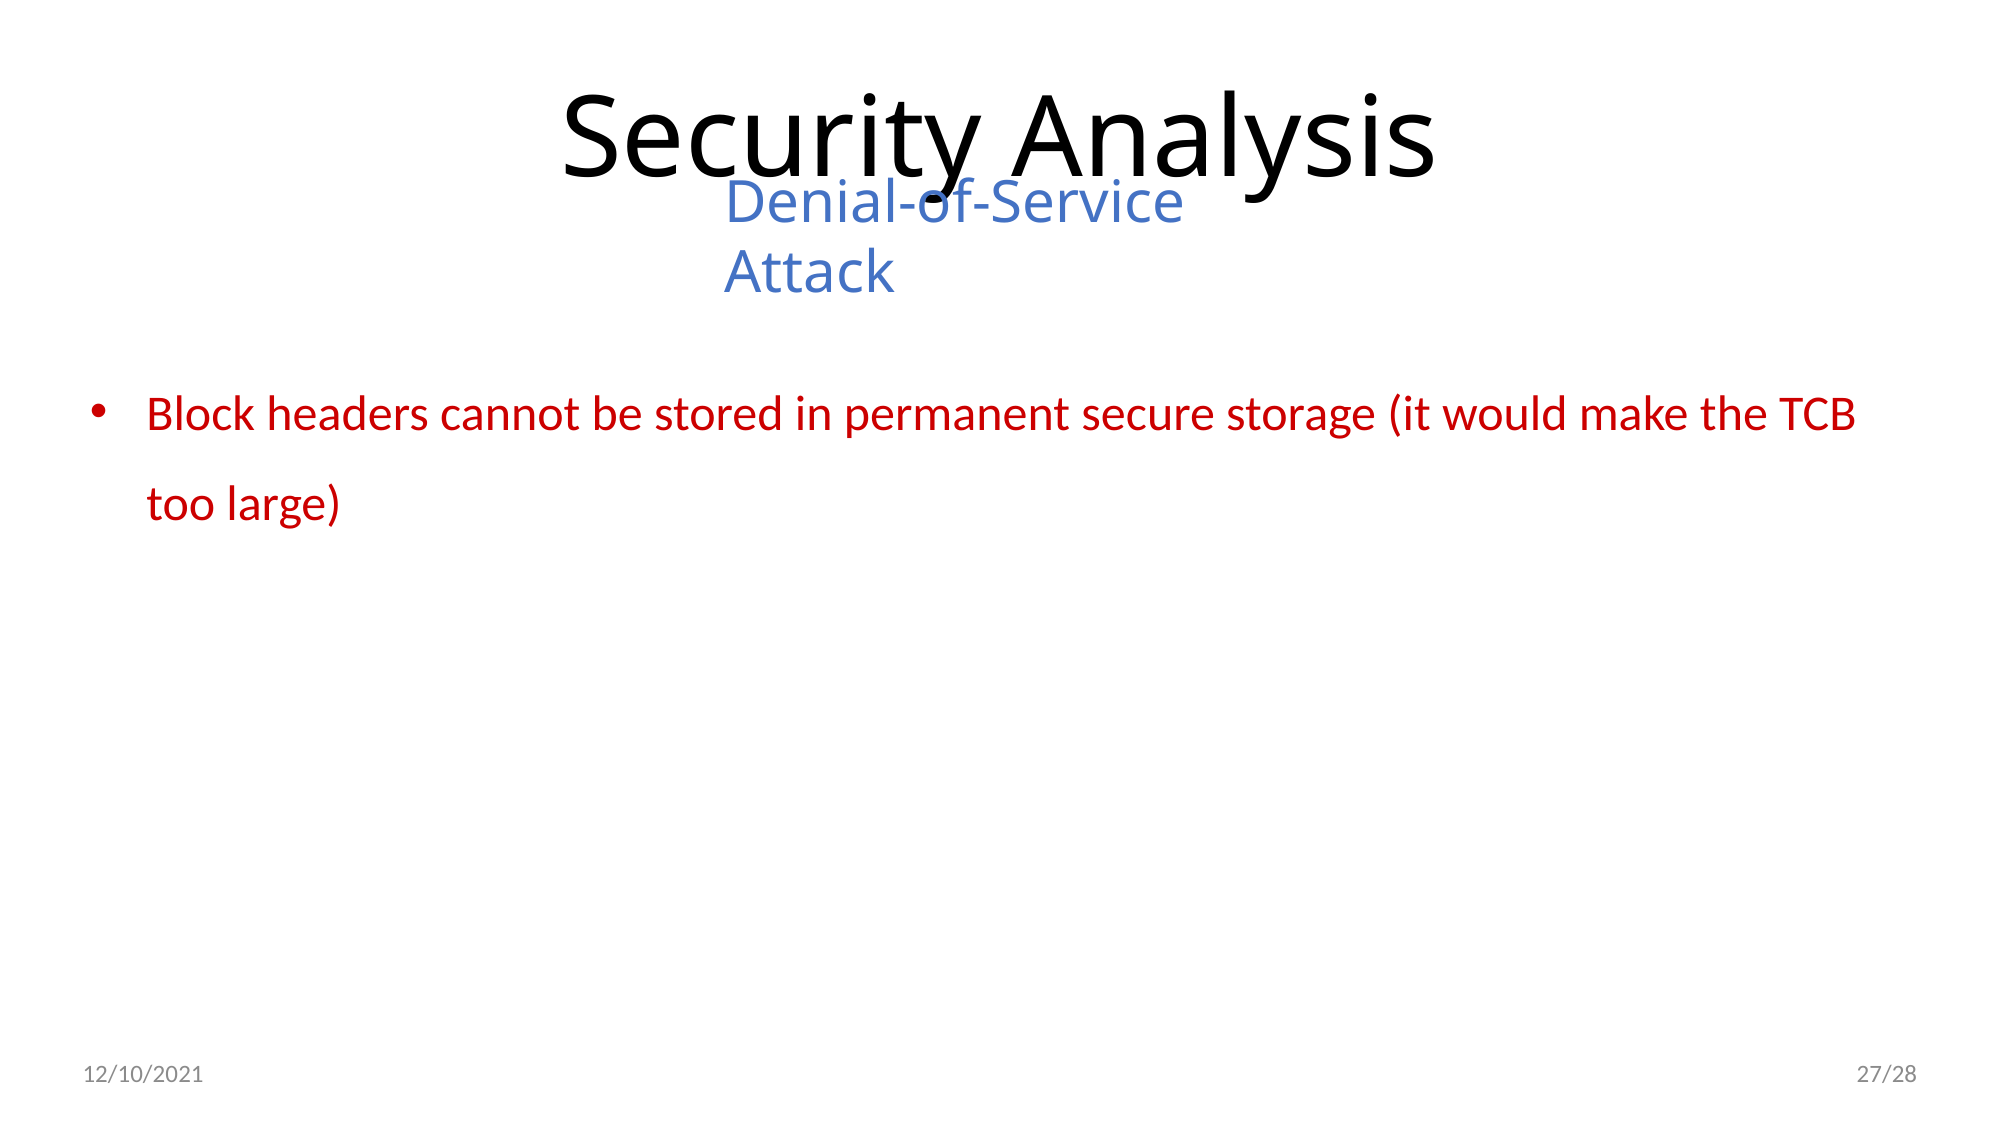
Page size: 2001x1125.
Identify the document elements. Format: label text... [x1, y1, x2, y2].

text_box Security Analysis [245, 55, 1755, 208]
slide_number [67, 1042, 418, 1103]
slide_number 27/28 [1582, 1042, 1933, 1103]
text_box Denial-of-Service Attack [709, 140, 1304, 329]
text_box Block headers cannot be stored in permanent secure storage (it would make the TCB too large) [74, 342, 1915, 1038]
